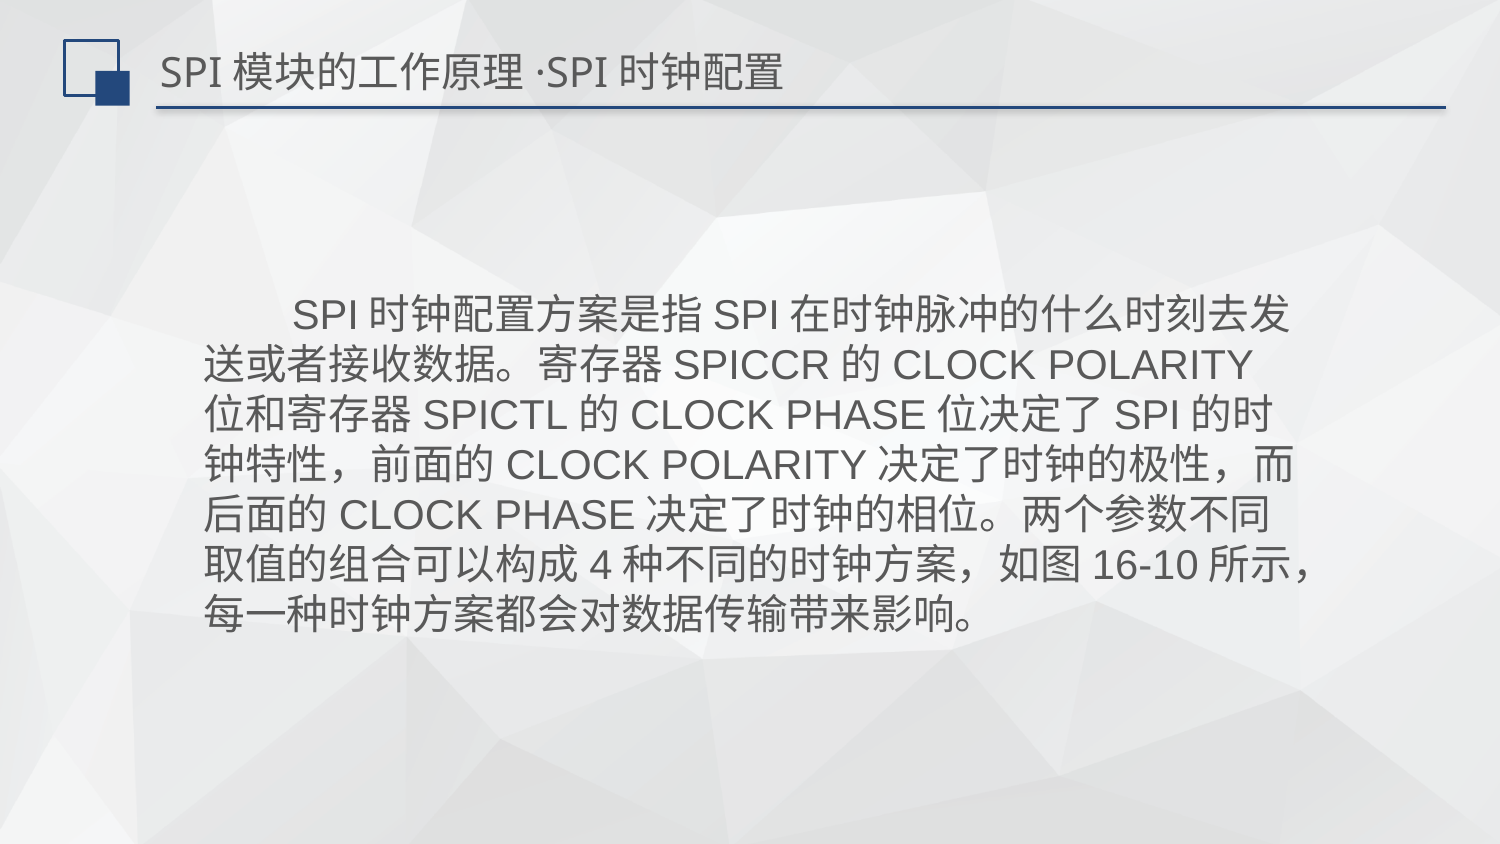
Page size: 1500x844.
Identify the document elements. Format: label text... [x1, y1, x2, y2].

picture [0, 0, 1500, 844]
title SPI模块的工作原理·SPI时钟配置 [148, 43, 1388, 99]
text_box SPI时钟配置方案是指SPI在时钟脉冲的什么时刻去发送或者接收数据。寄存器SPICCR的CLOCK POLARITY位和寄存器SPICTL的CLOCK PHASE位决定了SPI的时钟特性，前面的CLOCK POLARITY决定了时钟的极性，而后面的CLOCK PHASE决定了时钟的相位。两个参数不同取值的组合可以构成4种不同的时钟方案，如图16-10所示，每一种时钟方案都会对数据传输带来影响。 [188, 280, 1311, 645]
